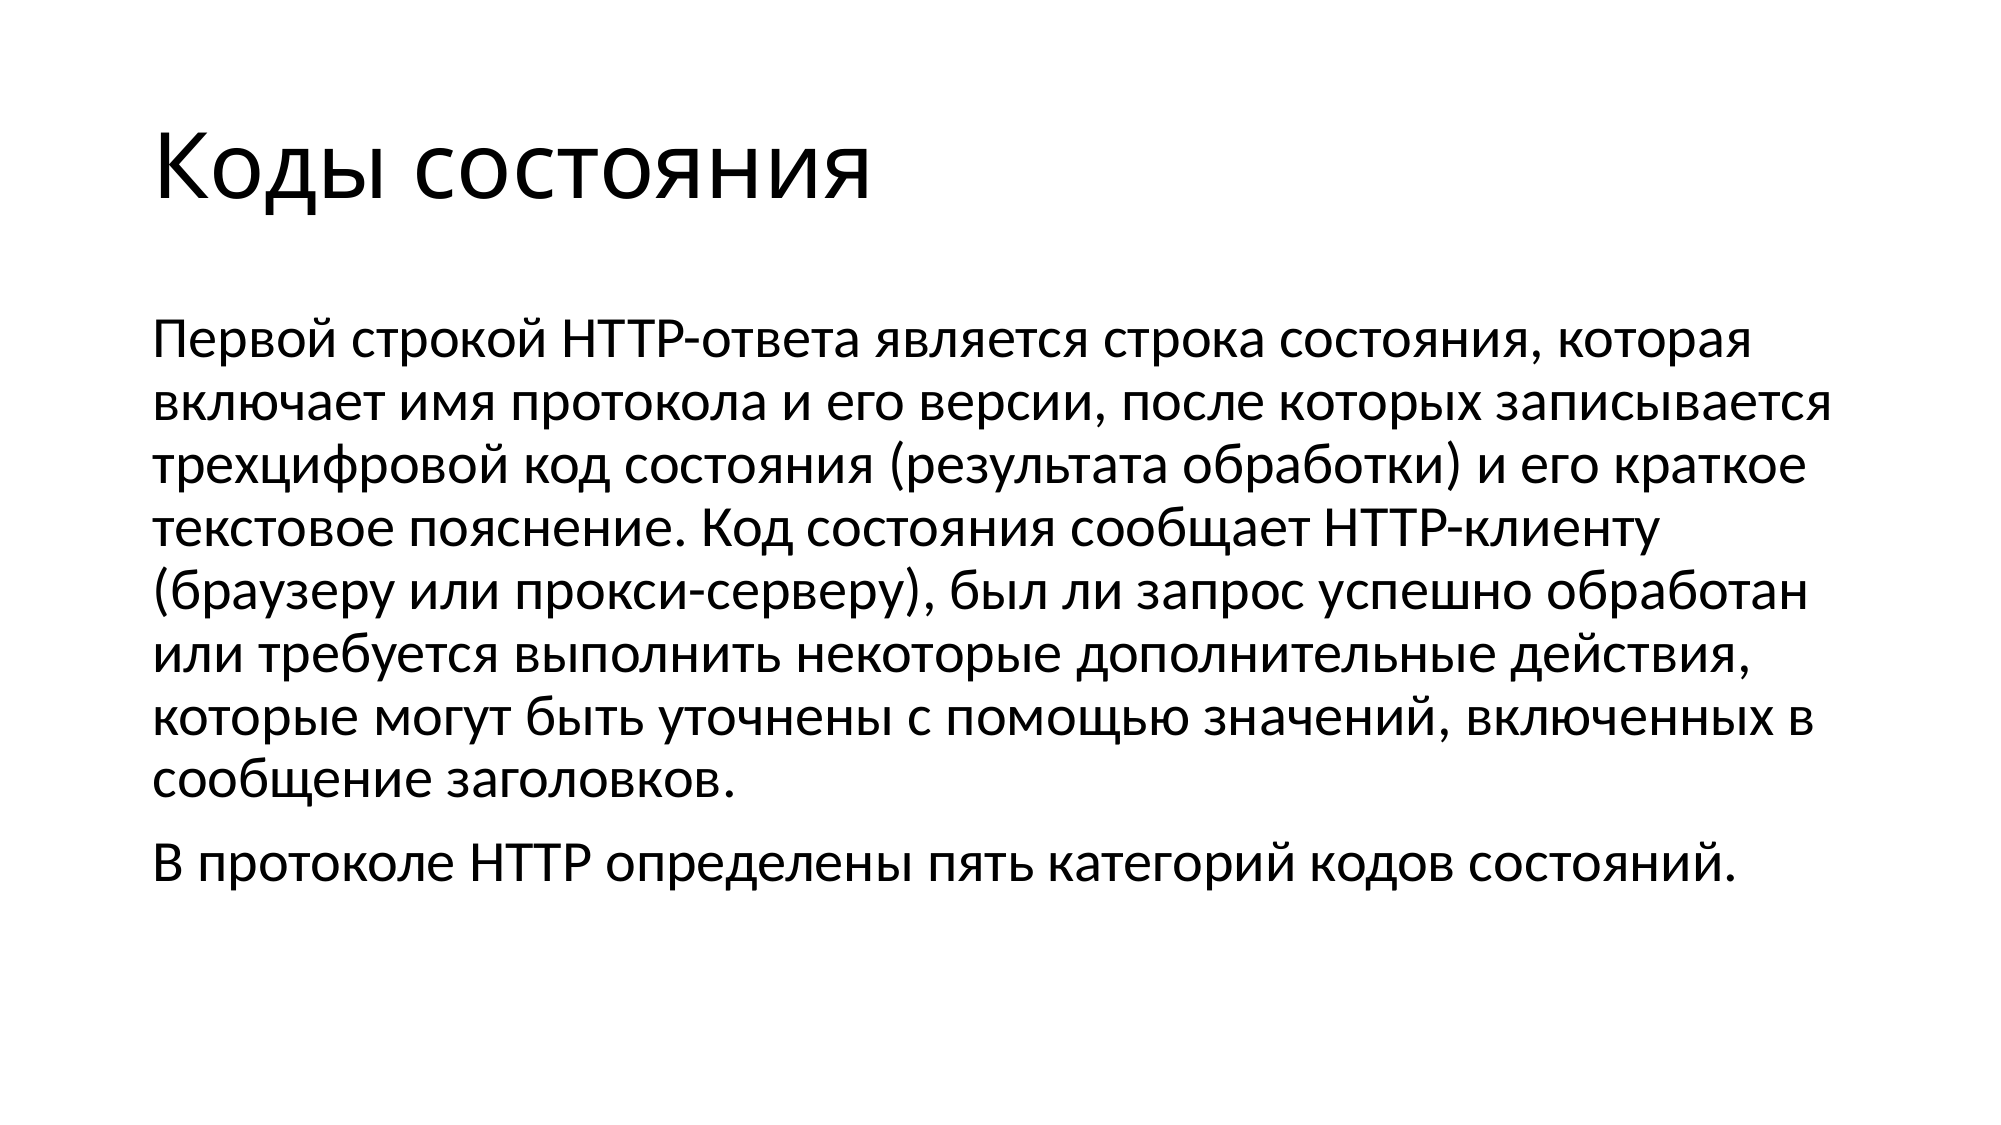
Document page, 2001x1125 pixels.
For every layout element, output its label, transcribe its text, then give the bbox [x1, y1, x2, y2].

title Коды состояния [137, 59, 1863, 278]
list Первой строкой HTTP-ответа является строка состояния, которая включает имя протокола и его версии, после которых записывается трехцифровой код состояния (результата обработки) и его краткое текстовое пояснение. Код состояния сообщает HTTP-клиенту (браузеру или прокси-серверу), был ли запрос успешно обработан или требуется выполнить некоторые дополнительные действия, которые могут быть уточнены с помощью значений, включенных в сообщение заголовков. В протоколе НТТР определены пять категорий кодов состояний. [137, 299, 1863, 1014]
